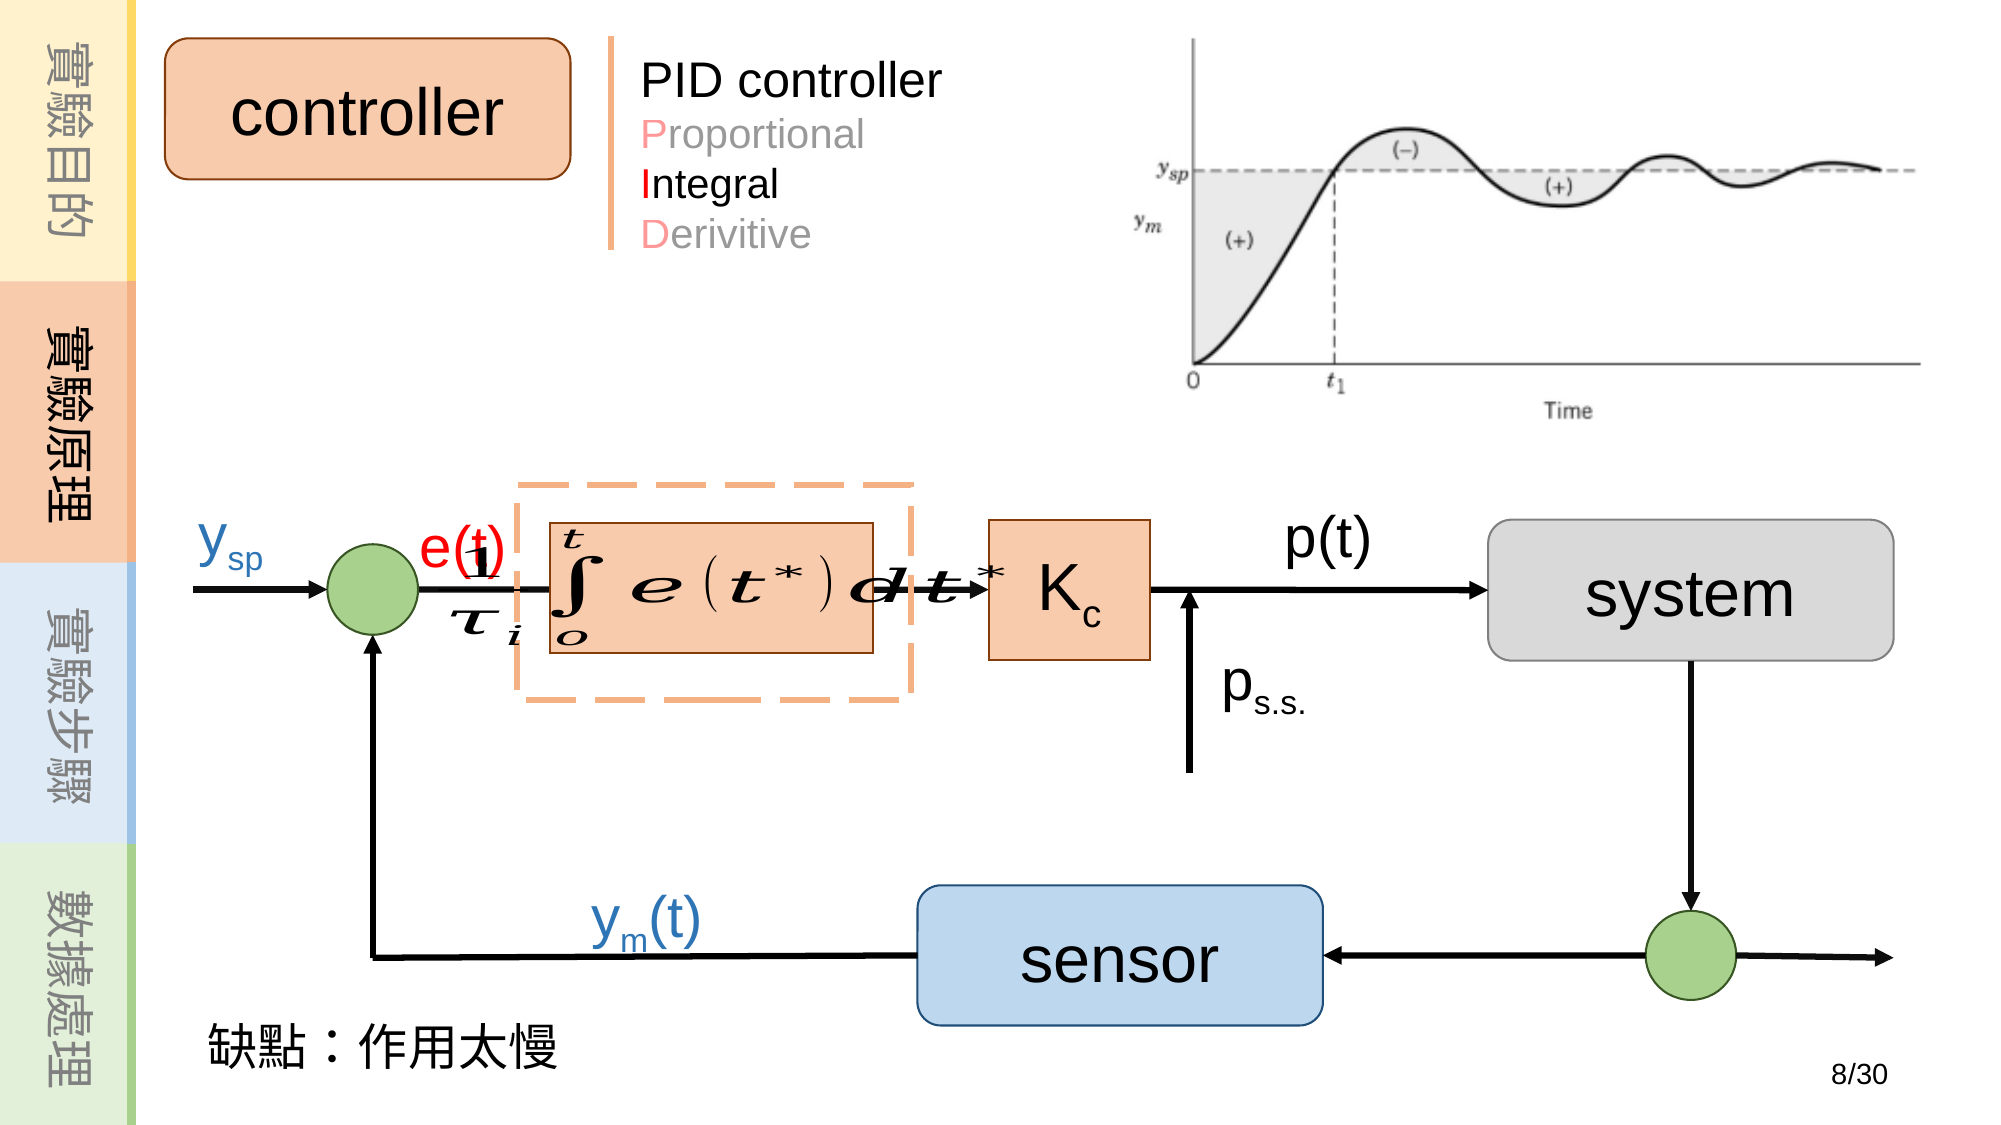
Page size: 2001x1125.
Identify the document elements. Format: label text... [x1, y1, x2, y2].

text_box system [1487, 518, 1895, 662]
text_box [0, 0, 132, 1125]
text_box [516, 484, 912, 522]
text_box p(t) [1270, 491, 1482, 577]
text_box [611, 35, 1031, 267]
text_box [1644, 909, 1738, 1001]
text_box 缺點：作用太慢 [193, 1008, 1150, 1084]
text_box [431, 522, 1011, 654]
text_box controller [163, 37, 572, 181]
text_box [516, 654, 912, 701]
text_box ps.s. [1206, 634, 1439, 729]
text_box Kc [988, 519, 1151, 661]
text_box ym(t) [576, 871, 821, 955]
slide_number 8 [1412, 1042, 1863, 1103]
text_box sensor [916, 884, 1324, 1027]
footer /30 [1863, 1042, 2000, 1103]
picture [1101, 33, 1948, 427]
text_box e(t) [404, 501, 516, 587]
text_box [326, 543, 420, 636]
text_box ym(t) [576, 958, 821, 967]
text_box ysp [183, 490, 311, 585]
